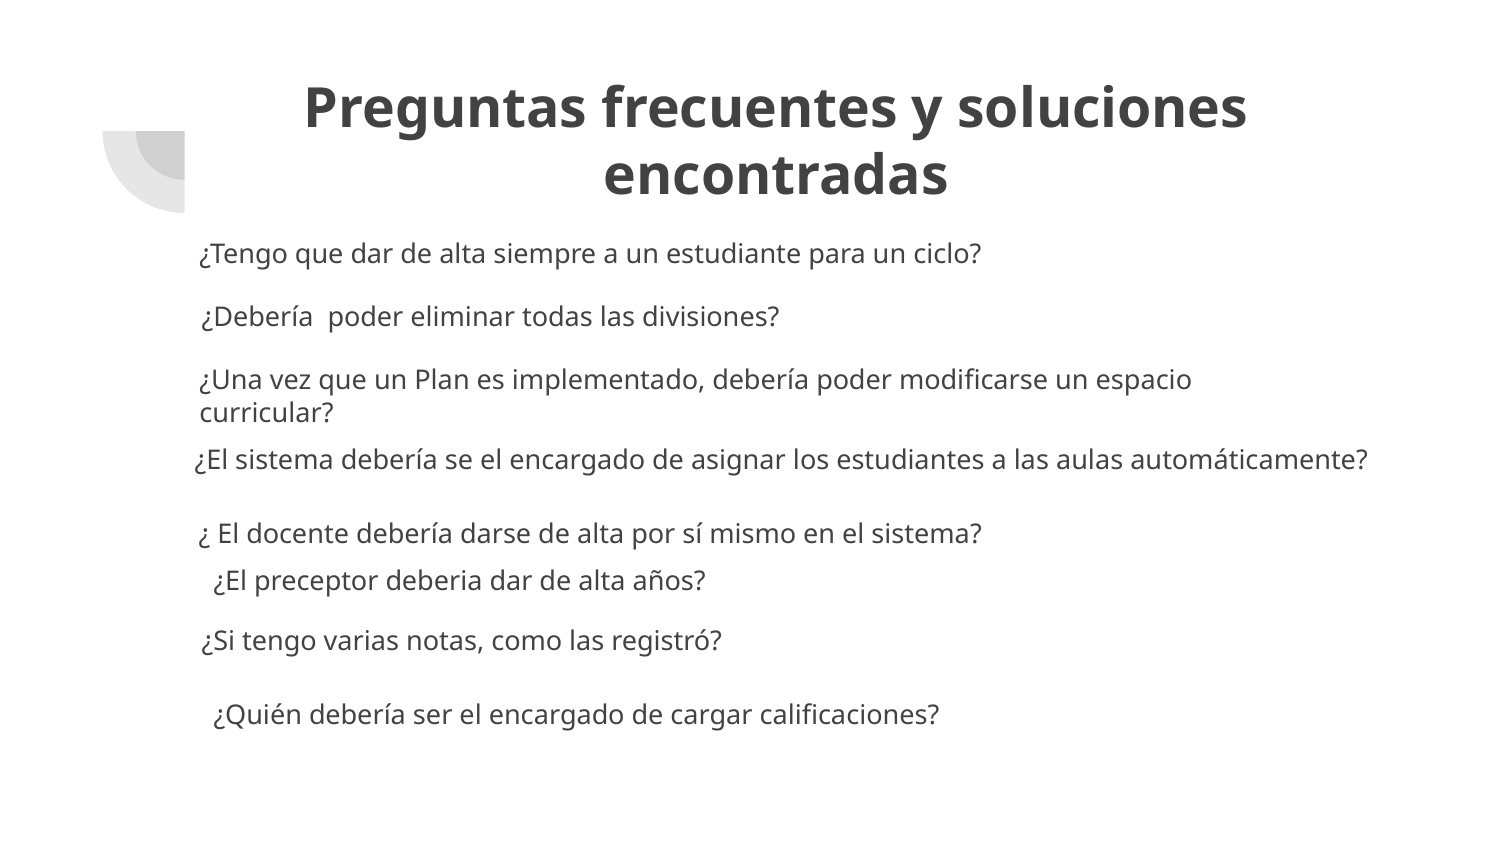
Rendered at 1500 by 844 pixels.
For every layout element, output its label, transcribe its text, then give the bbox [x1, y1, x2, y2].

text_box ¿Debería poder eliminar todas las divisiones? [186, 284, 1290, 359]
text_box ¿ El docente debería darse de alta por sí mismo en el sistema? [183, 501, 1287, 576]
text_box ¿Quién debería ser el encargado de cargar calificaciones? [198, 682, 1302, 757]
text_box ¿Tengo que dar de alta siempre a un estudiante para un ciclo? [184, 221, 1287, 296]
text_box ¿Una vez que un Plan es implementado, debería poder modificarse un espacio curricular? [184, 347, 1287, 422]
title Preguntas frecuentes y soluciones encontradas [199, 57, 1353, 222]
text_box ¿El sistema debería se el encargado de asignar los estudiantes a las aulas automáticamente? [179, 427, 1397, 502]
text_box ¿El preceptor deberia dar de alta años? [198, 547, 1302, 622]
text_box ¿Si tengo varias notas, como las registró? [186, 608, 1290, 683]
